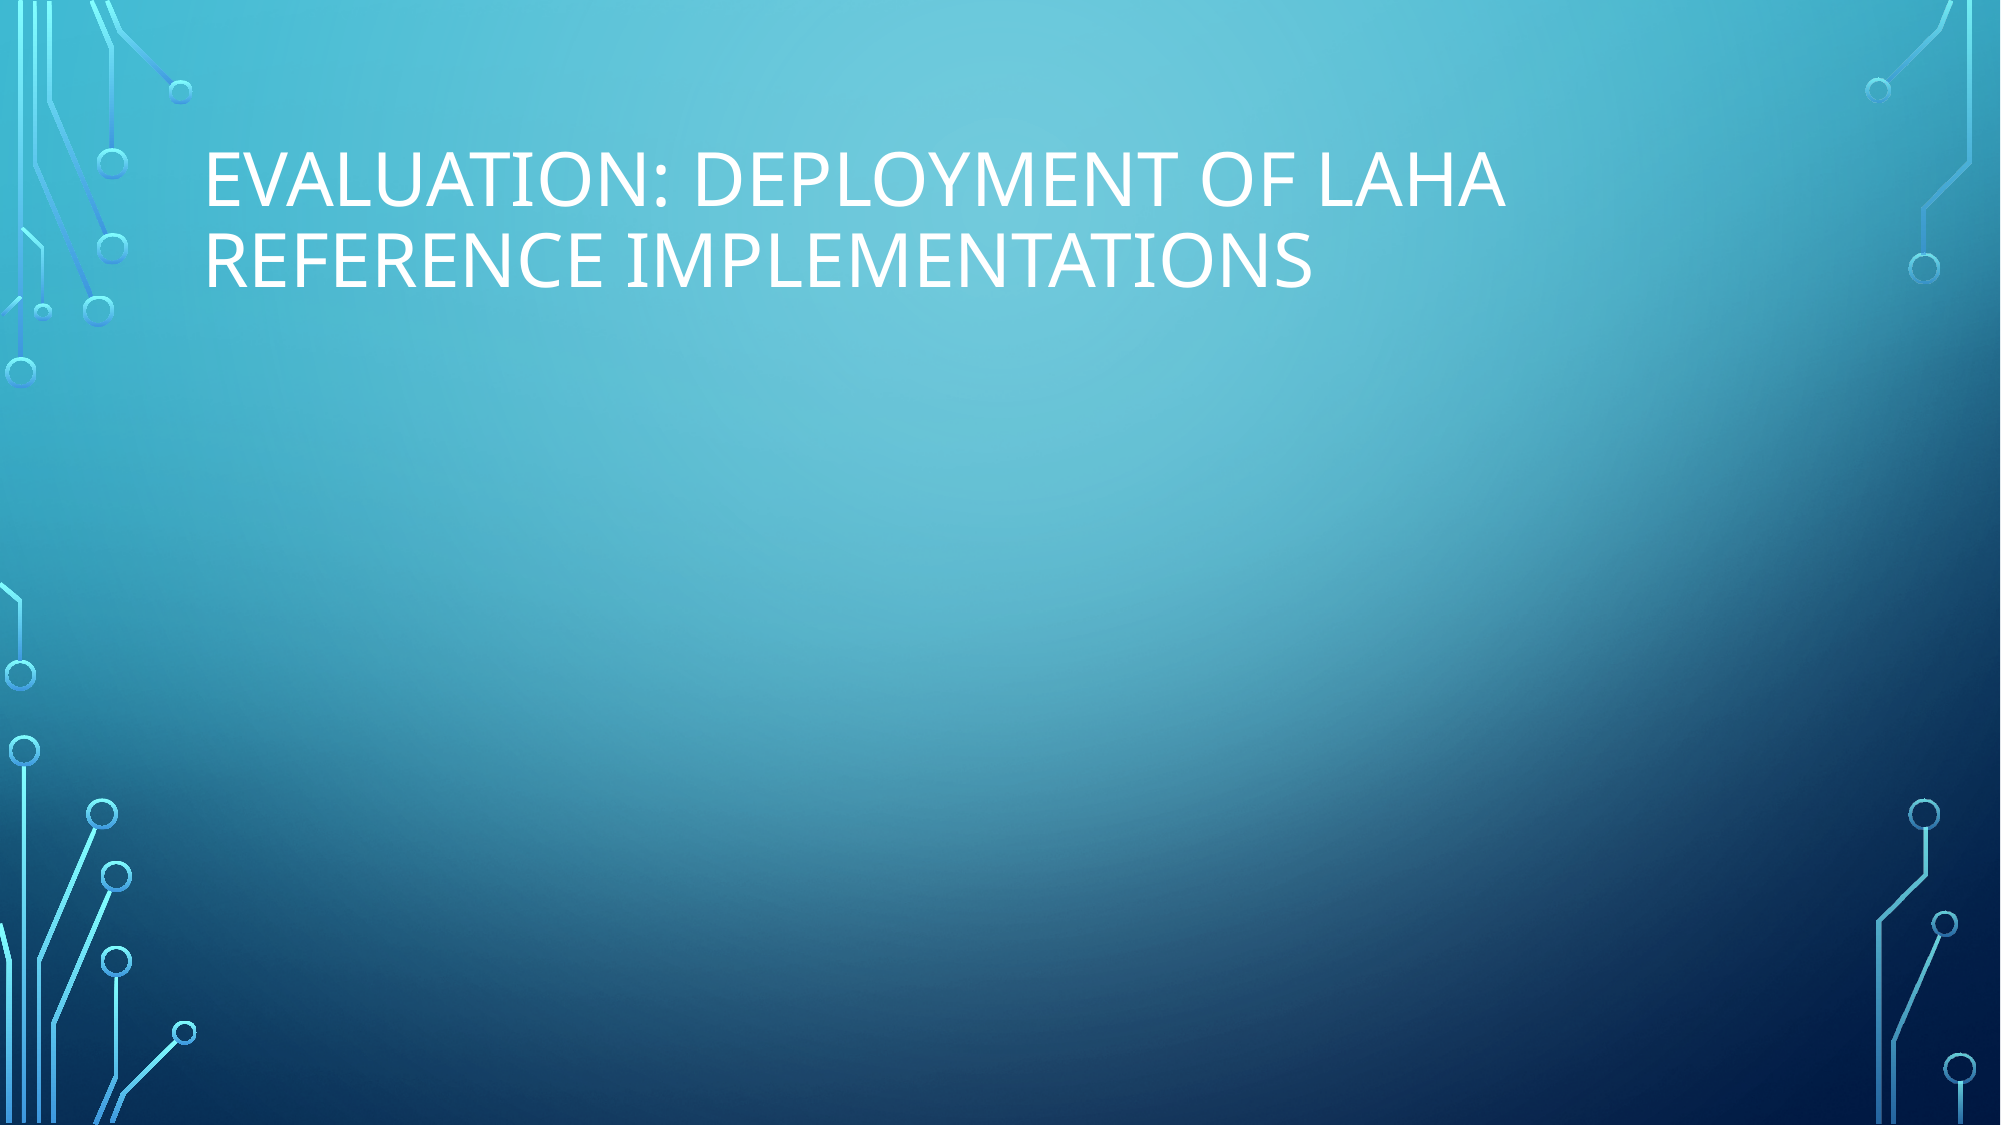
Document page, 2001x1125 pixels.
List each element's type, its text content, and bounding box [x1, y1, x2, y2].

title Evaluation: Deployment of laha reference implementations [187, 101, 1813, 344]
